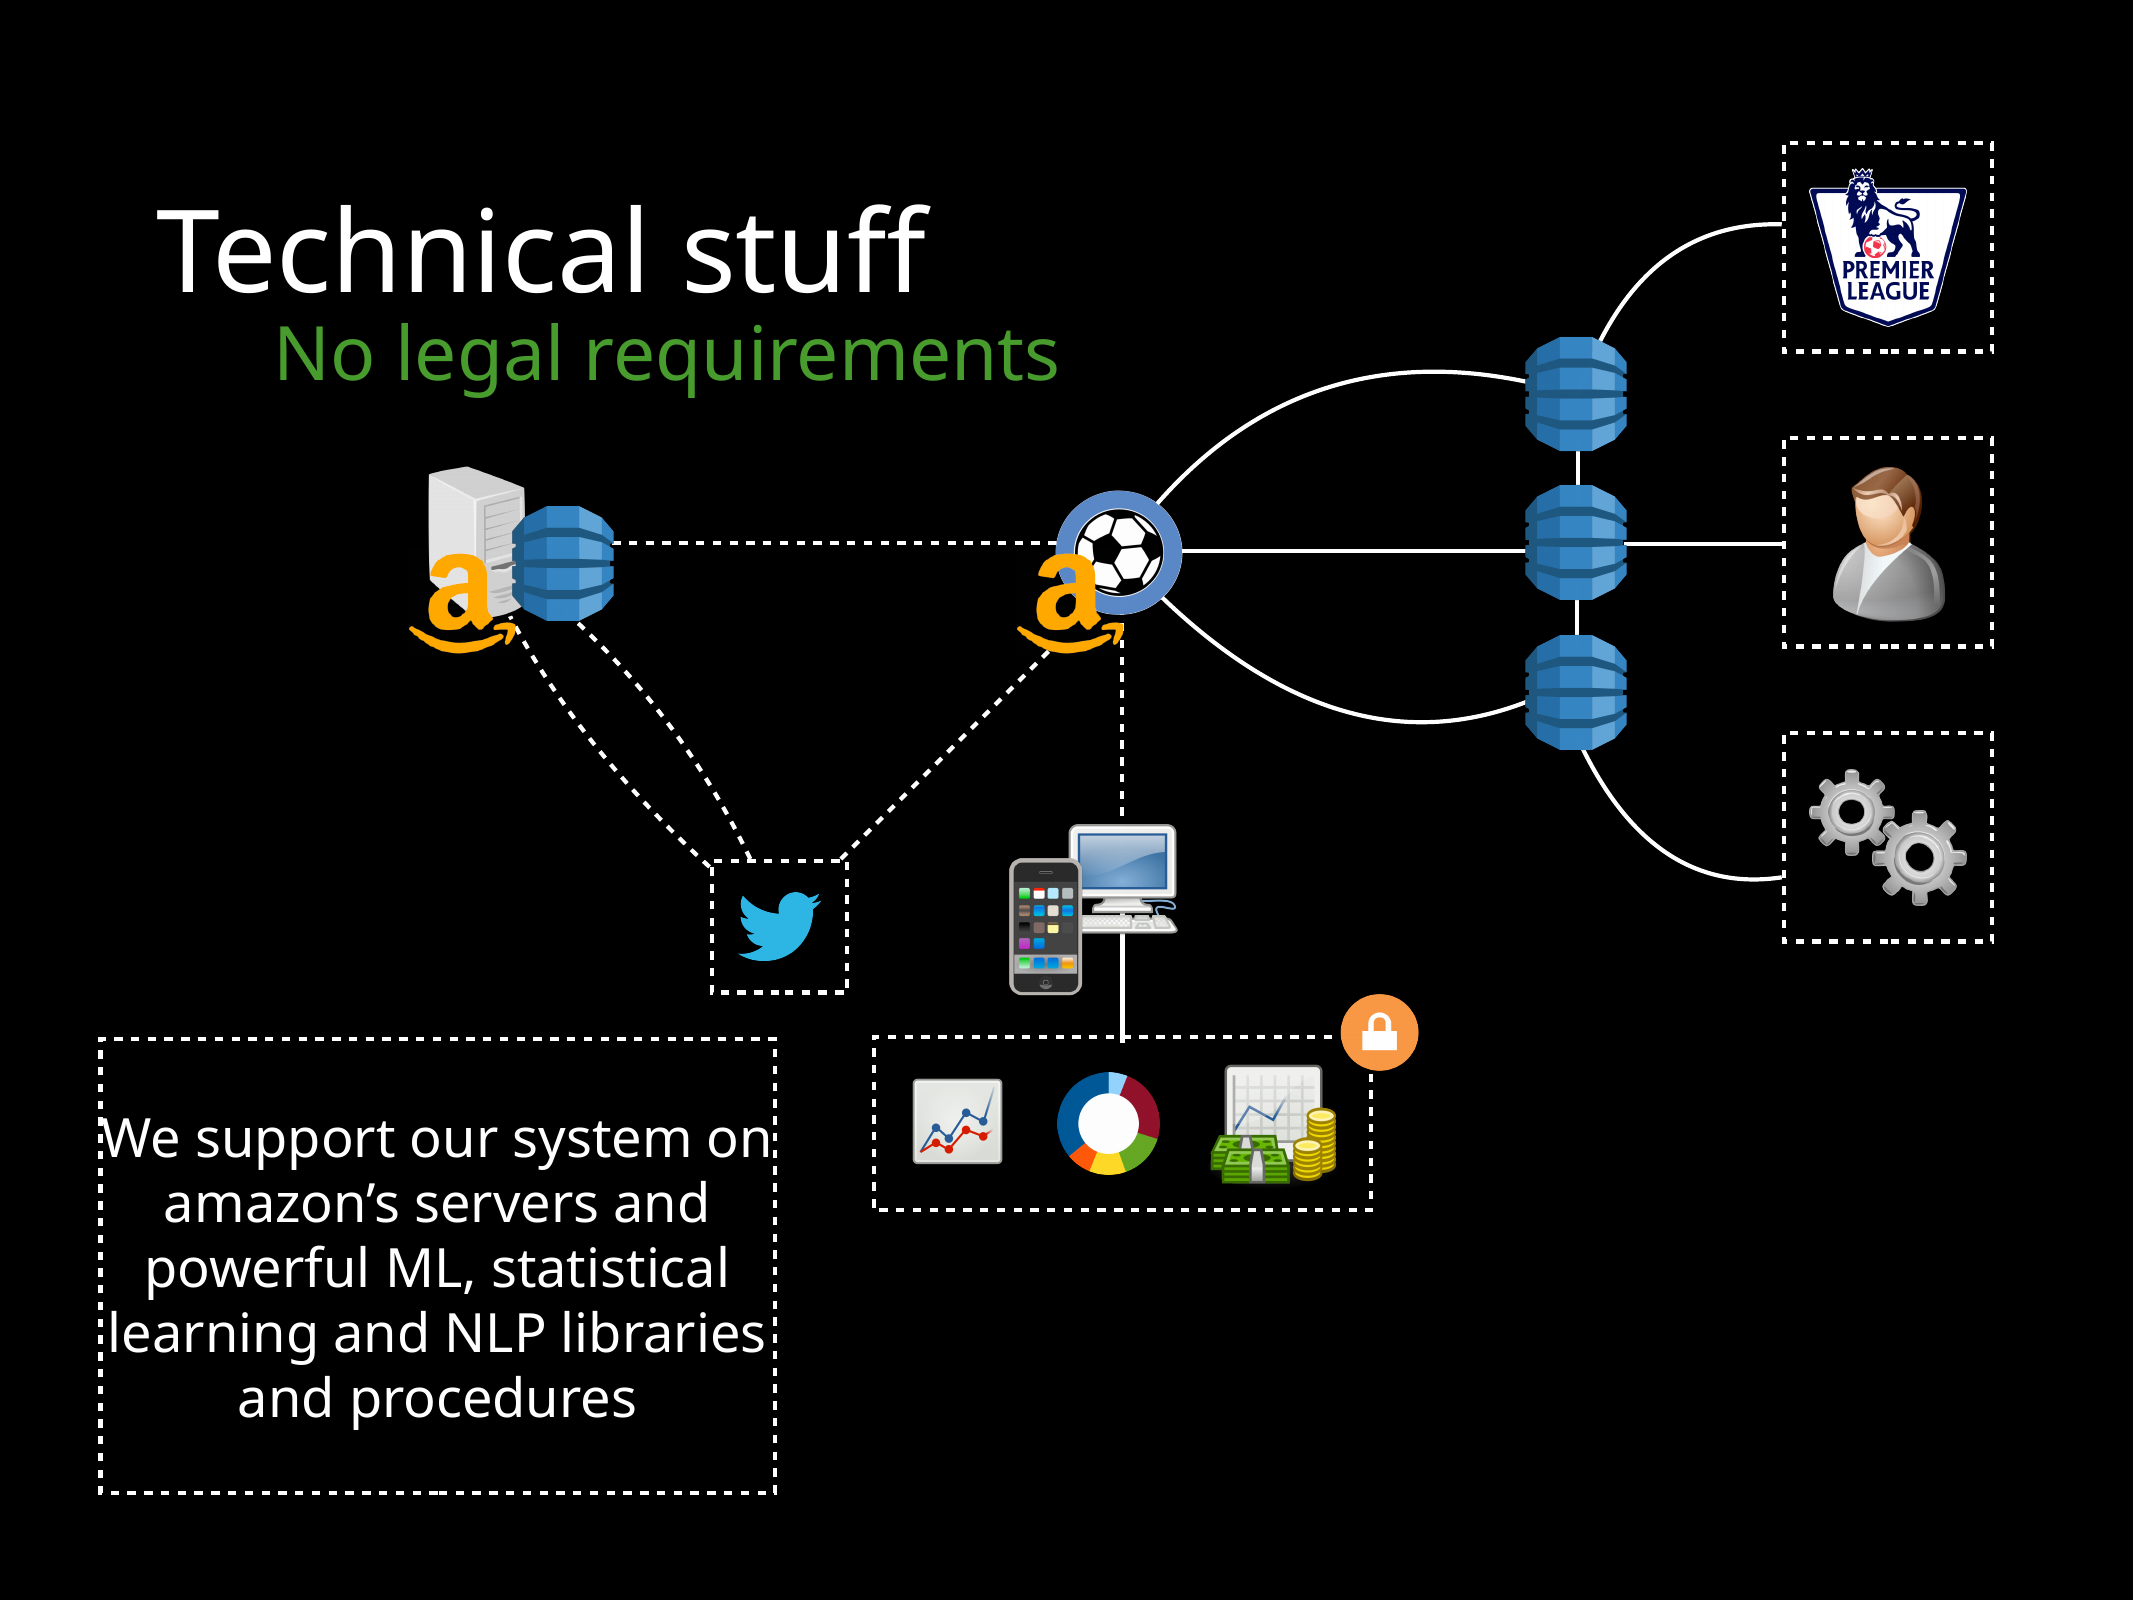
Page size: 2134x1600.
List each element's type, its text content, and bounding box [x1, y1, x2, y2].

text_box [1595, 773, 1782, 880]
text_box [1615, 224, 1782, 330]
picture [1497, 314, 1656, 773]
text_box [1783, 733, 1993, 942]
picture [1057, 1072, 1160, 1176]
picture [1808, 167, 1968, 327]
text_box We support our system on amazon’s servers and powerful ML, statistical learning and NLP libraries and procedures [100, 1038, 775, 1494]
title Technical stuff [156, 69, 1978, 425]
picture [1808, 464, 1968, 624]
picture [1208, 963, 1451, 1189]
text_box [1783, 438, 1993, 647]
text_box No legal requirements [265, 297, 1070, 404]
picture [408, 462, 644, 657]
picture [1016, 484, 1189, 657]
picture [906, 1072, 1009, 1176]
picture [1003, 823, 1179, 1001]
text_box [873, 1037, 1372, 1211]
picture [1808, 769, 1968, 906]
picture [737, 892, 822, 961]
text_box [1783, 143, 1993, 352]
text_box [525, 644, 710, 867]
text_box [711, 861, 848, 993]
text_box [579, 644, 751, 859]
text_box [1187, 605, 1497, 723]
text_box [1175, 371, 1497, 496]
